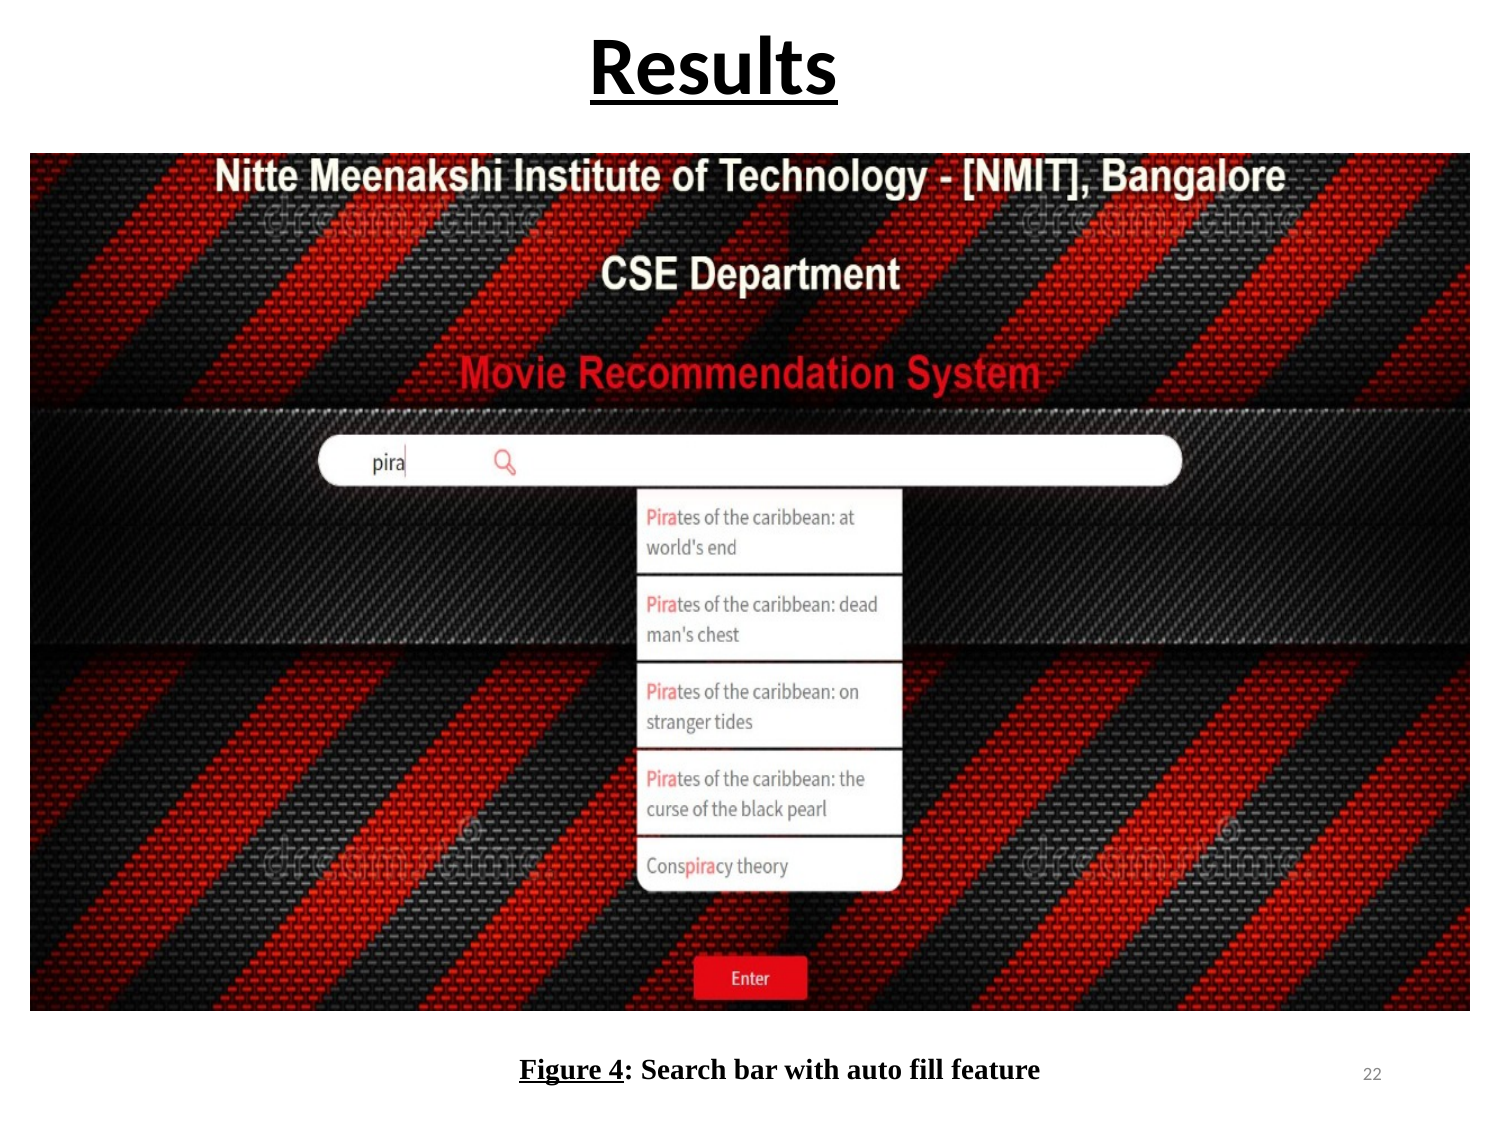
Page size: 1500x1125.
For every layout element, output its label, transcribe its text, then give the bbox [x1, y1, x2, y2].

picture [29, 153, 1471, 1011]
title Results [86, 0, 1381, 151]
text_box Figure 4: Search bar with auto fill feature [381, 1042, 1178, 1093]
slide_number 22 [1059, 1042, 1397, 1103]
